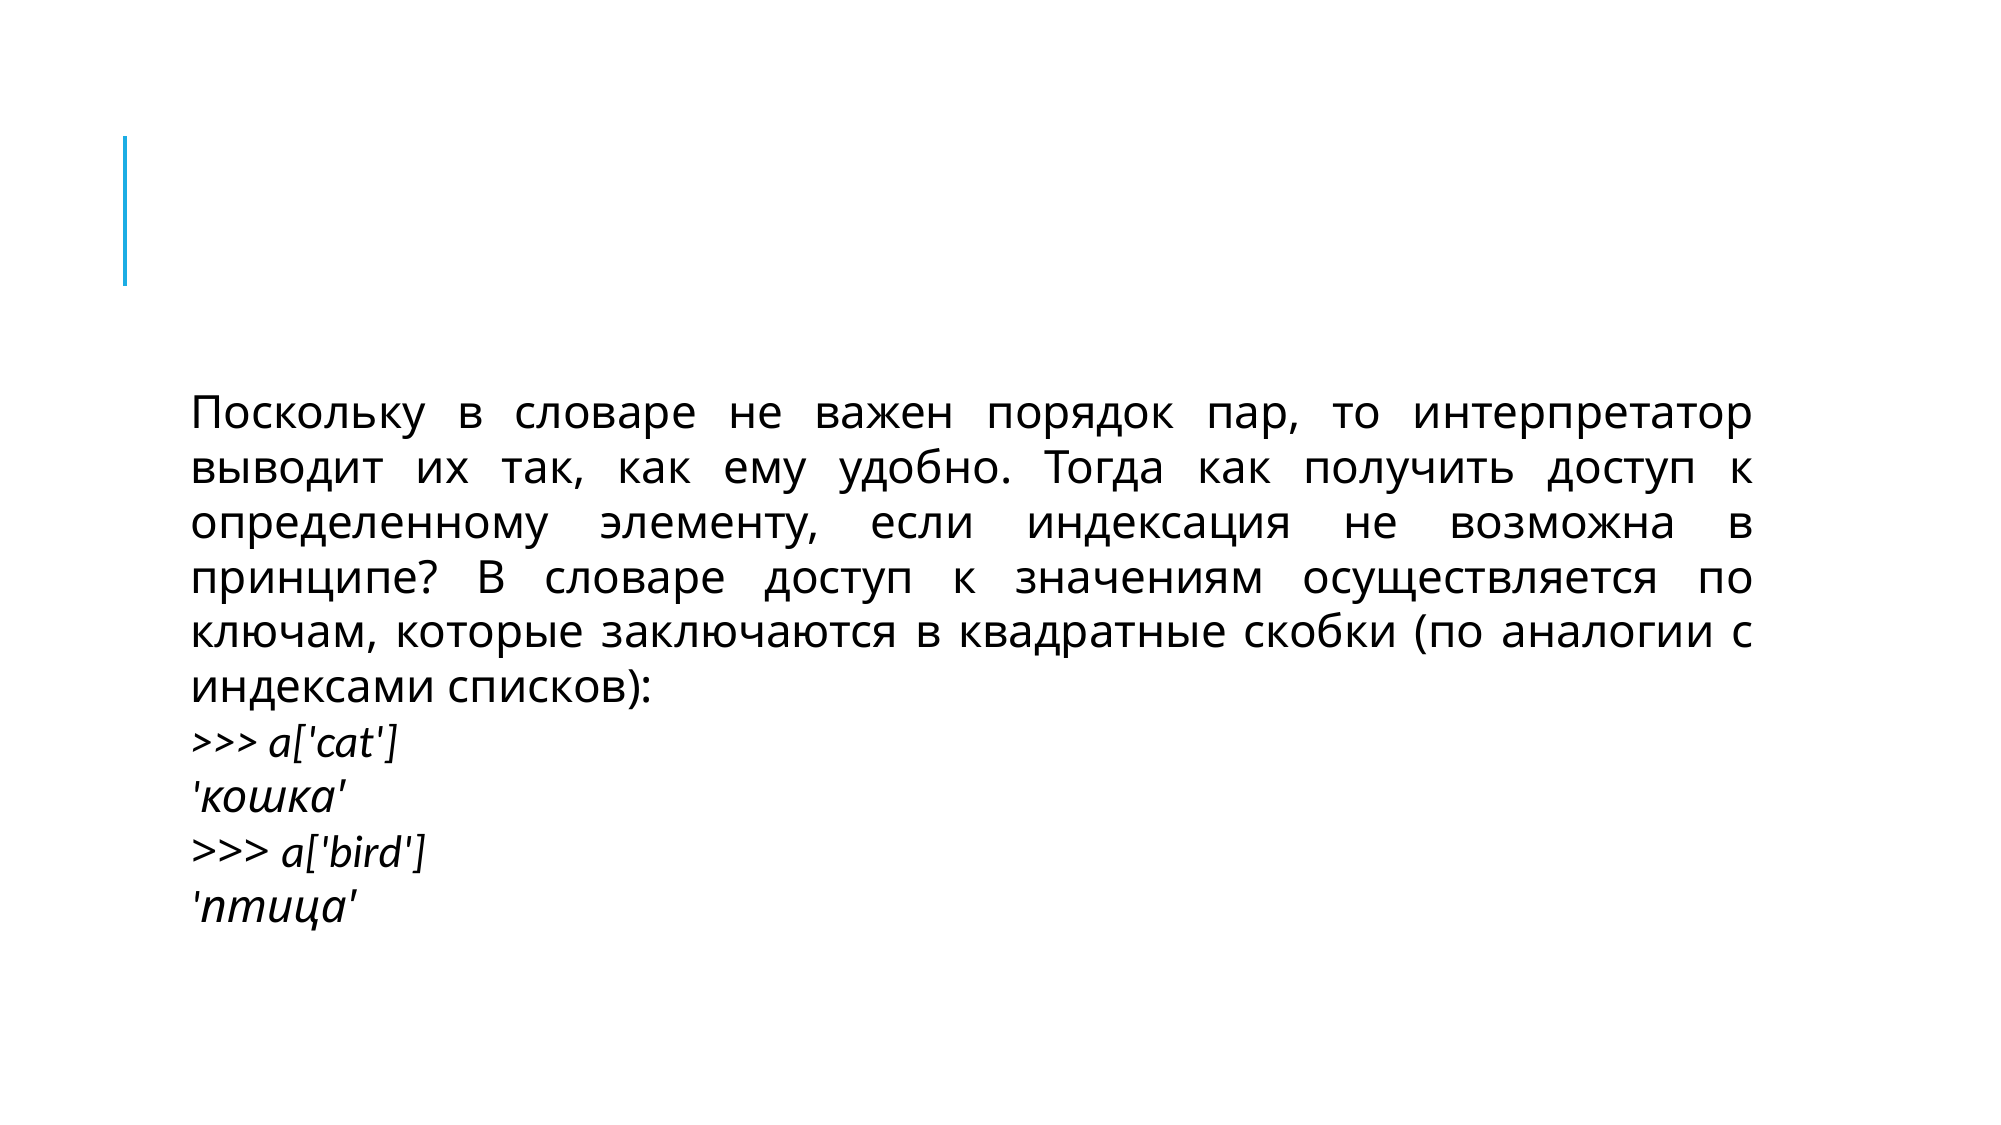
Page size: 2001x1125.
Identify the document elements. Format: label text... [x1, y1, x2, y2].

list Поскольку в словаре не важен порядок пар, то интерпретатор выводит их так, как ему удобно. Тогда как получить доступ к определенному элементу, если индексация не возможна в принципе? В словаре доступ к значениям осуществляется по ключам, которые заключаются в квадратные скобки (по аналогии с индексами списков): >>> a['cat'] 'кошка' >>> a['bird'] 'птица' [168, 375, 1763, 1035]
